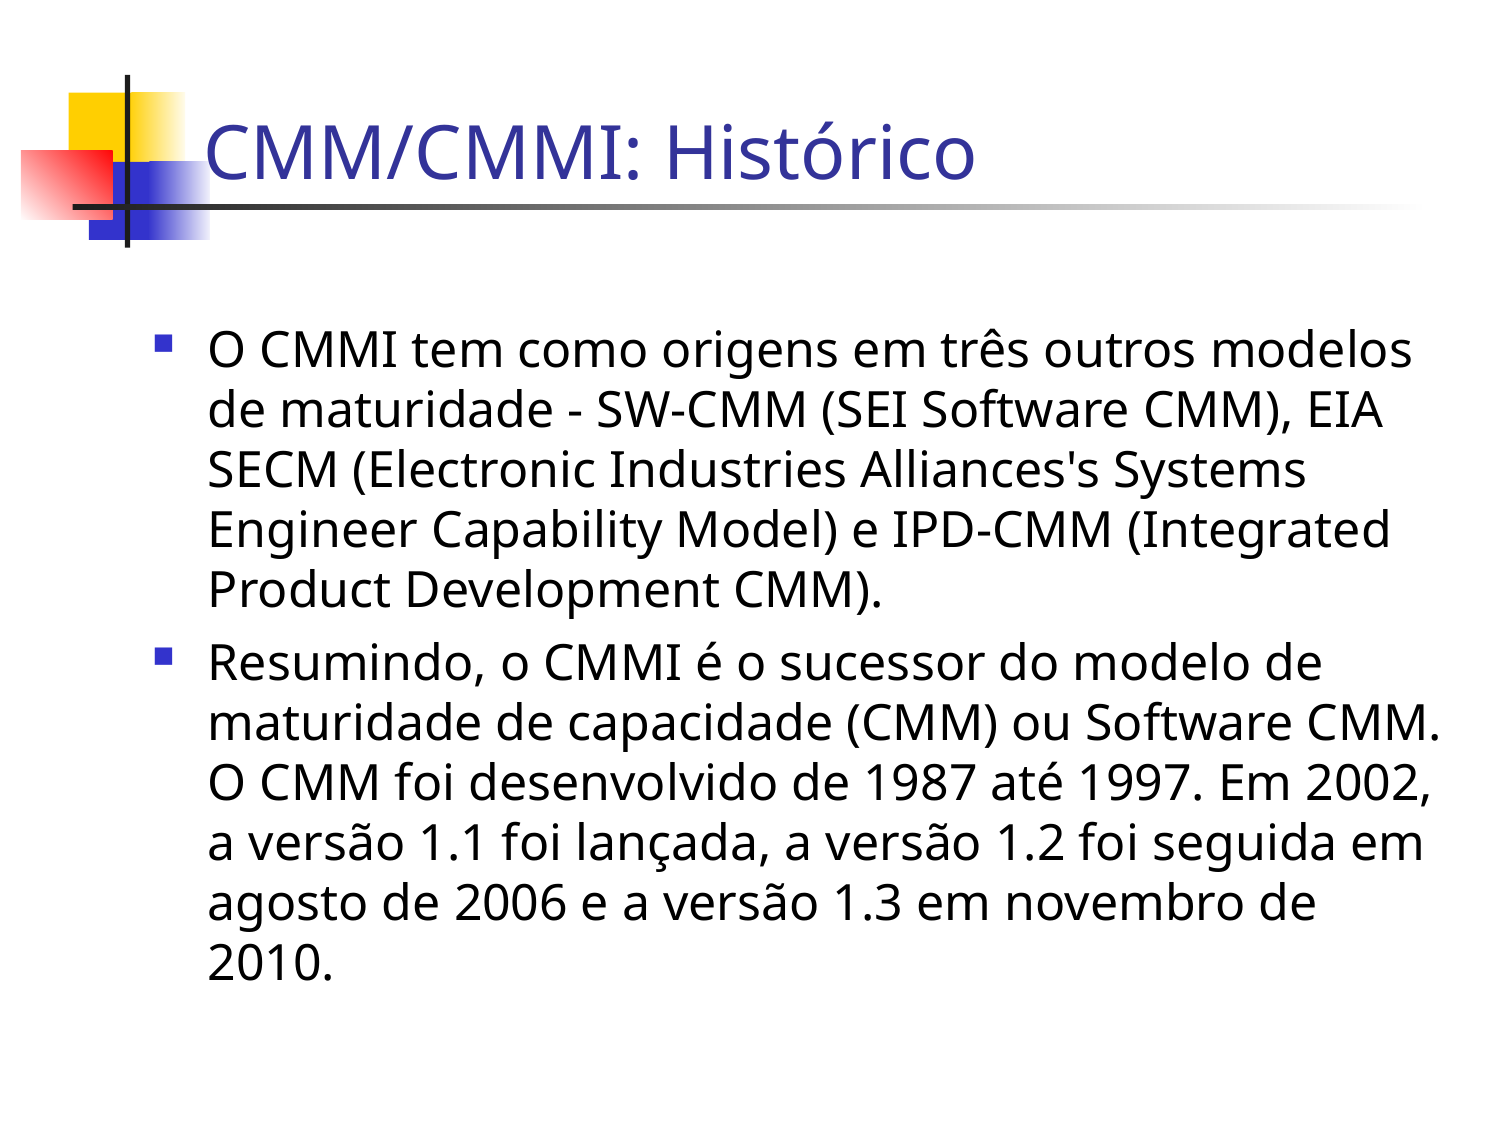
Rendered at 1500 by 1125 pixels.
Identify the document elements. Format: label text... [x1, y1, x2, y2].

text_box CMM/CMMI: Histórico [188, 30, 1468, 203]
list O CMMI tem como origens em três outros modelos de maturidade - SW-CMM (SEI Software CMM), EIA SECM (Electronic Industries Alliances's Systems Engineer Capability Model) e IPD-CMM (Integrated Product Development CMM). Resumindo, o CMMI é o sucessor do modelo de maturidade de capacidade (CMM) ou Software CMM. O CMM foi desenvolvido de 1987 até 1997. Em 2002, a versão 1.1 foi lançada, a versão 1.2 foi seguida em agosto de 2006 e a versão 1.3 em novembro de 2010. [137, 237, 1469, 1012]
